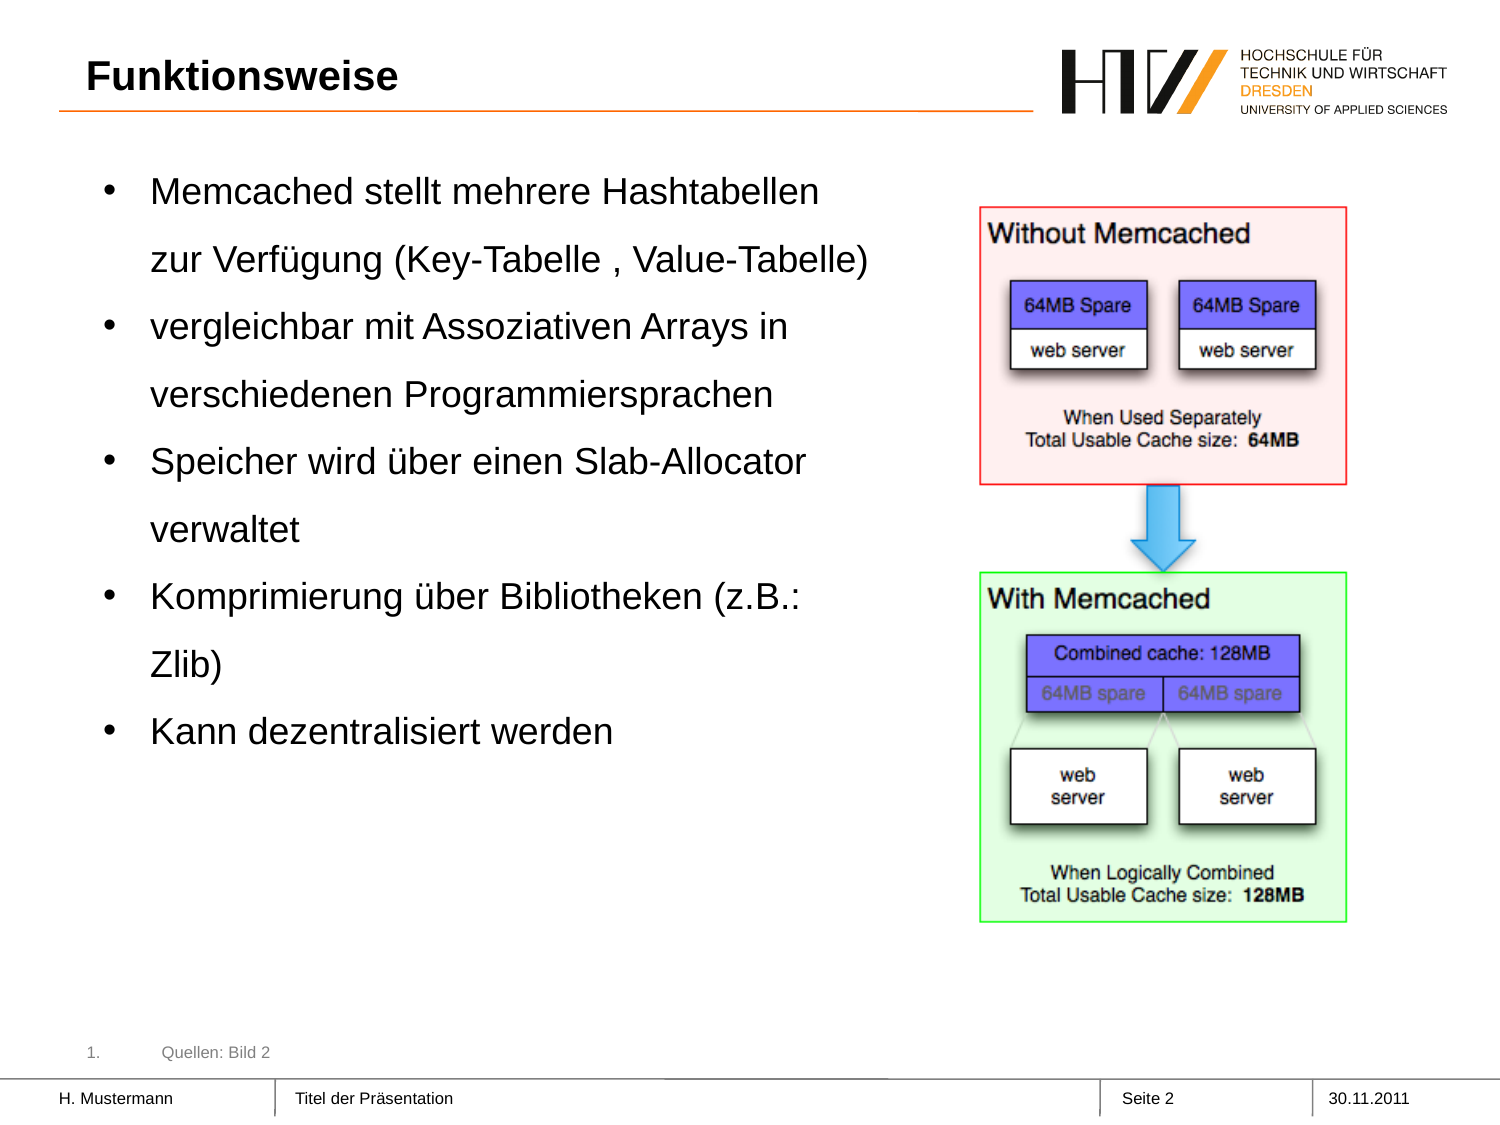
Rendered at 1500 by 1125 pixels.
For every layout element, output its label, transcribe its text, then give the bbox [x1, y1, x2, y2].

picture [962, 189, 1365, 939]
text_box Memcached stellt mehrere Hashtabellen zur Verfügung (Key-Tabelle , Value-Tabelle) vergleichbar mit Assoziativen Arrays in verschiedenen Programmiersprachen Speicher wird über einen Slab-Allocator verwaltet Komprimierung über Bibliotheken (z.B.: Zlib) Kann dezentralisiert werden [88, 137, 892, 1007]
picture [1062, 47, 1447, 114]
text_box Quellen: Bild 2 [71, 1034, 286, 1110]
title Funktionsweise [70, 29, 1040, 117]
list [70, 172, 1424, 1035]
